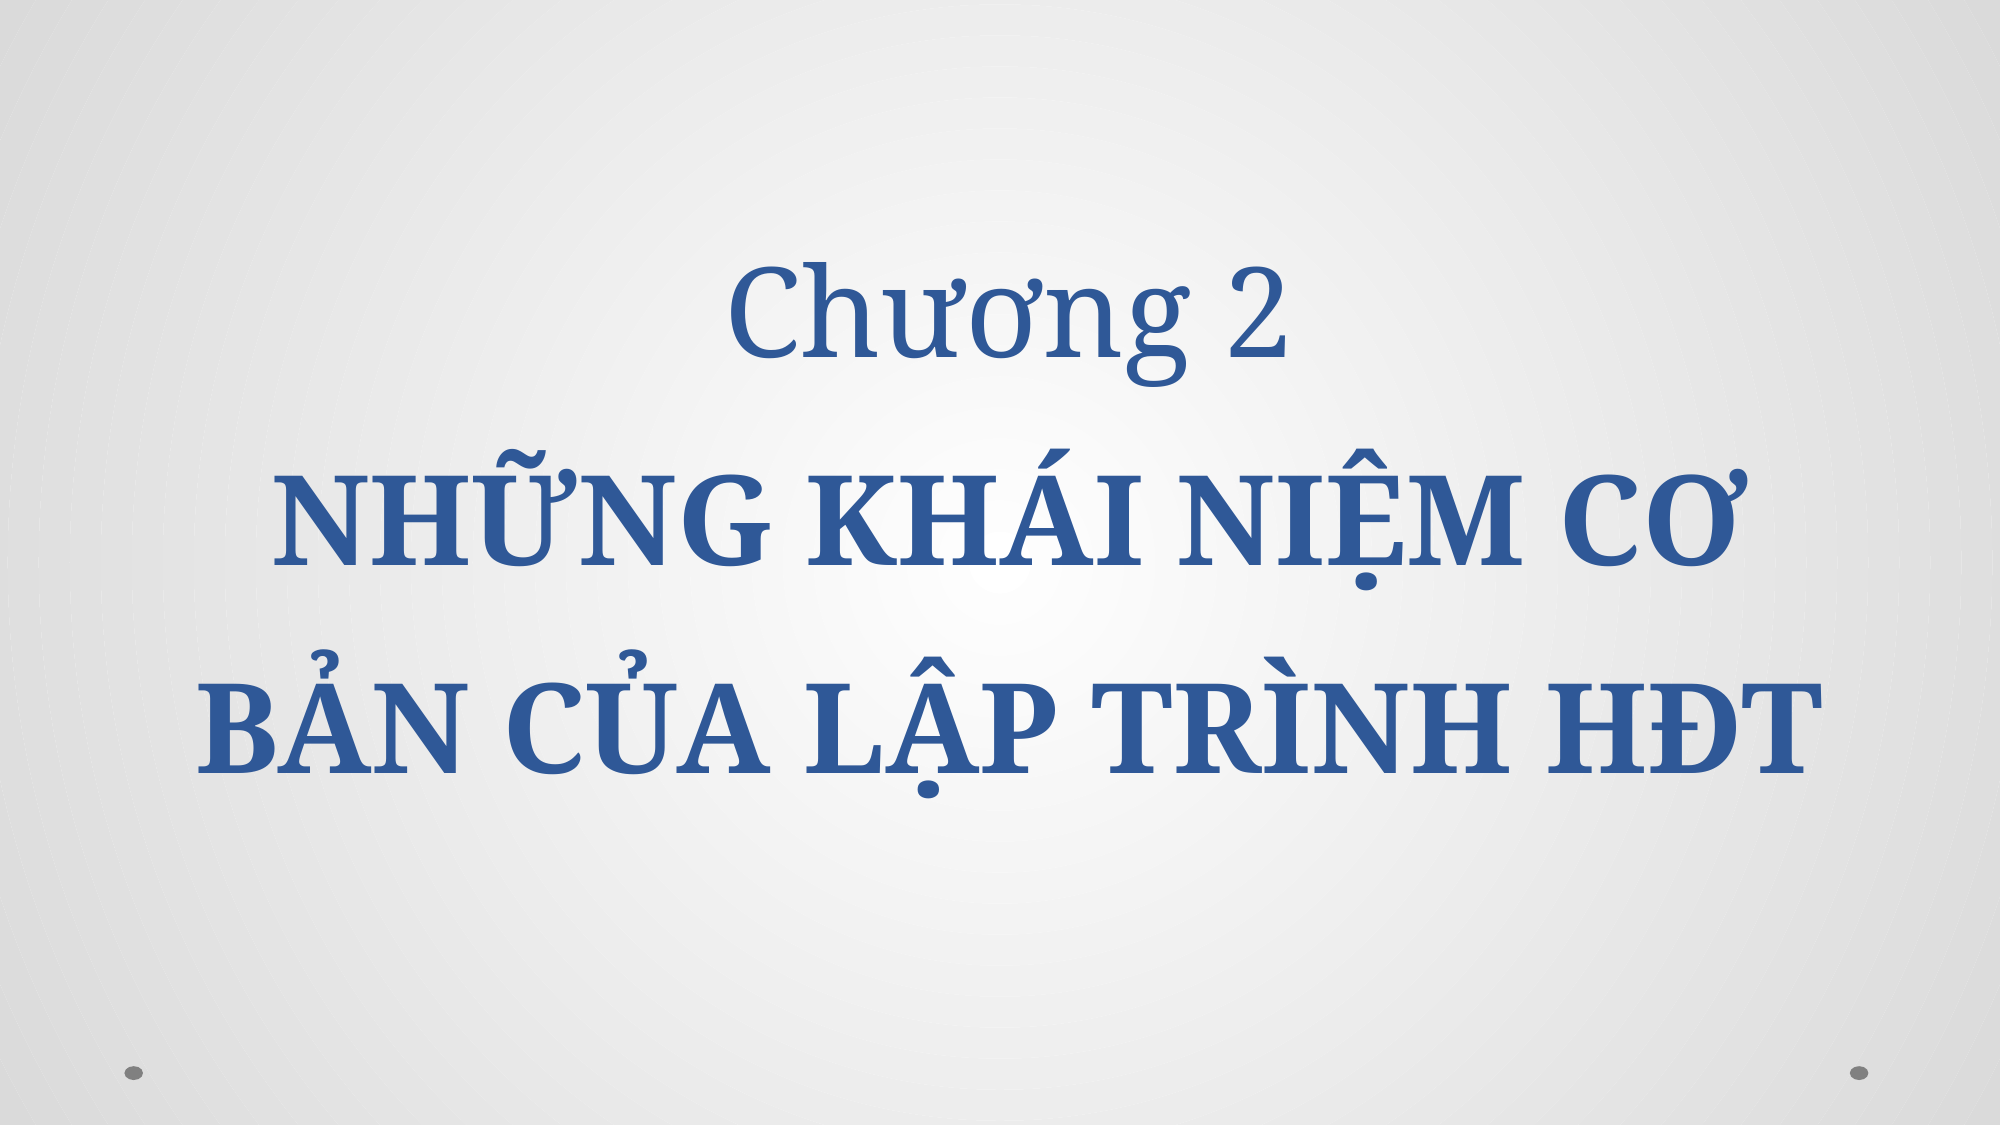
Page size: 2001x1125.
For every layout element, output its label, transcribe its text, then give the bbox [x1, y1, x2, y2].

title Chương 2 NHỮNG KHÁI NIỆM CƠ BẢN CỦA LẬP TRÌNH HĐT [159, 287, 1860, 807]
